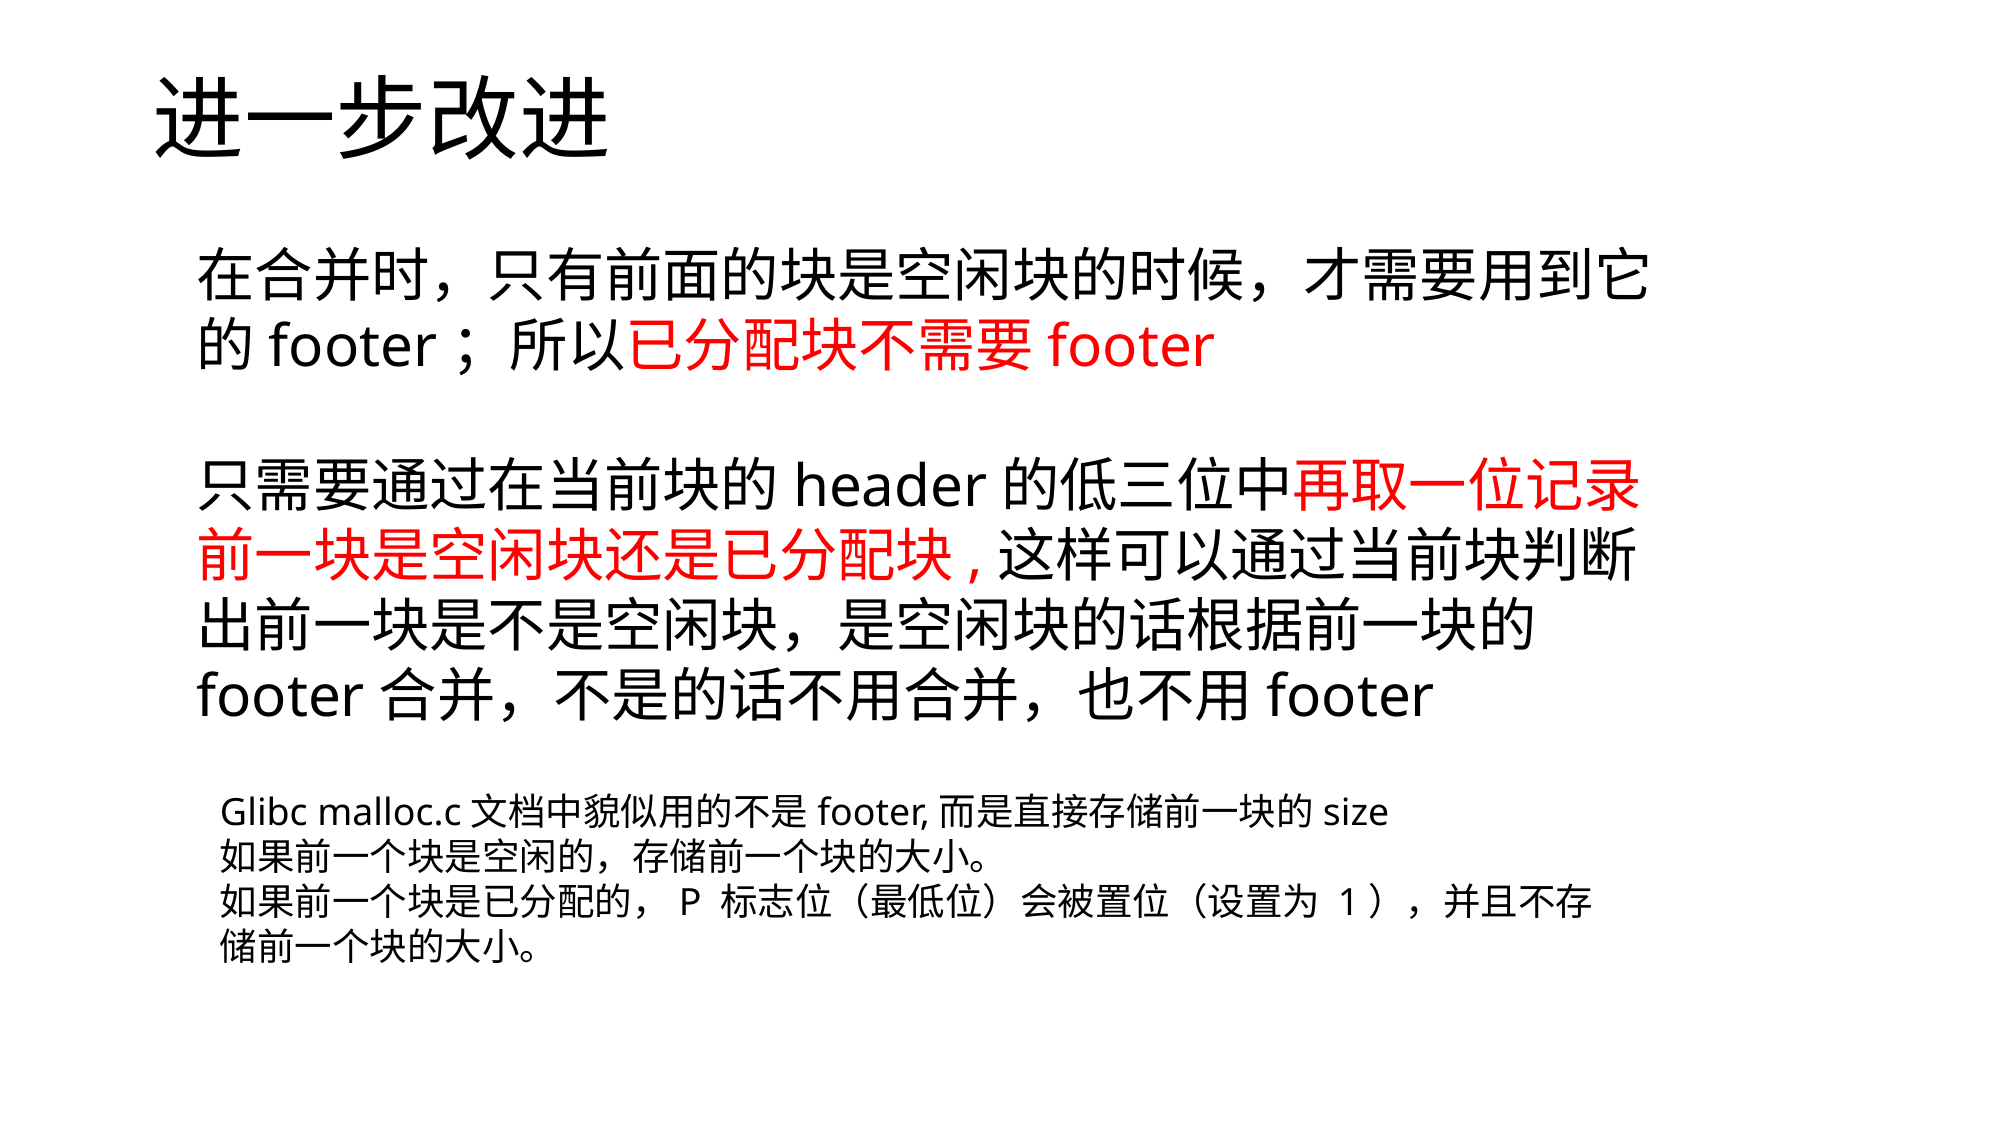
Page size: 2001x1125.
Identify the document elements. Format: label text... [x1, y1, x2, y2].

text_box 在合并时，只有前面的块是空闲块的时候，才需要用到它的footer；所以已分配块不需要footer 只需要通过在当前块的header的低三位中再取一位记录前一块是空闲块还是已分配块,这样可以通过当前块判断出前一块是不是空闲块，是空闲块的话根据前一块的footer合并，不是的话不用合并，也不用footer [181, 231, 1679, 736]
title 进一步改进 [137, 13, 1863, 232]
text_box Glibc malloc.c文档中貌似用的不是footer,而是直接存储前一块的size 如果前一个块是空闲的，存储前一个块的大小。 如果前一个块是已分配的，P 标志位（最低位）会被置位（设置为 1），并且不存储前一个块的大小。 [205, 780, 1612, 976]
